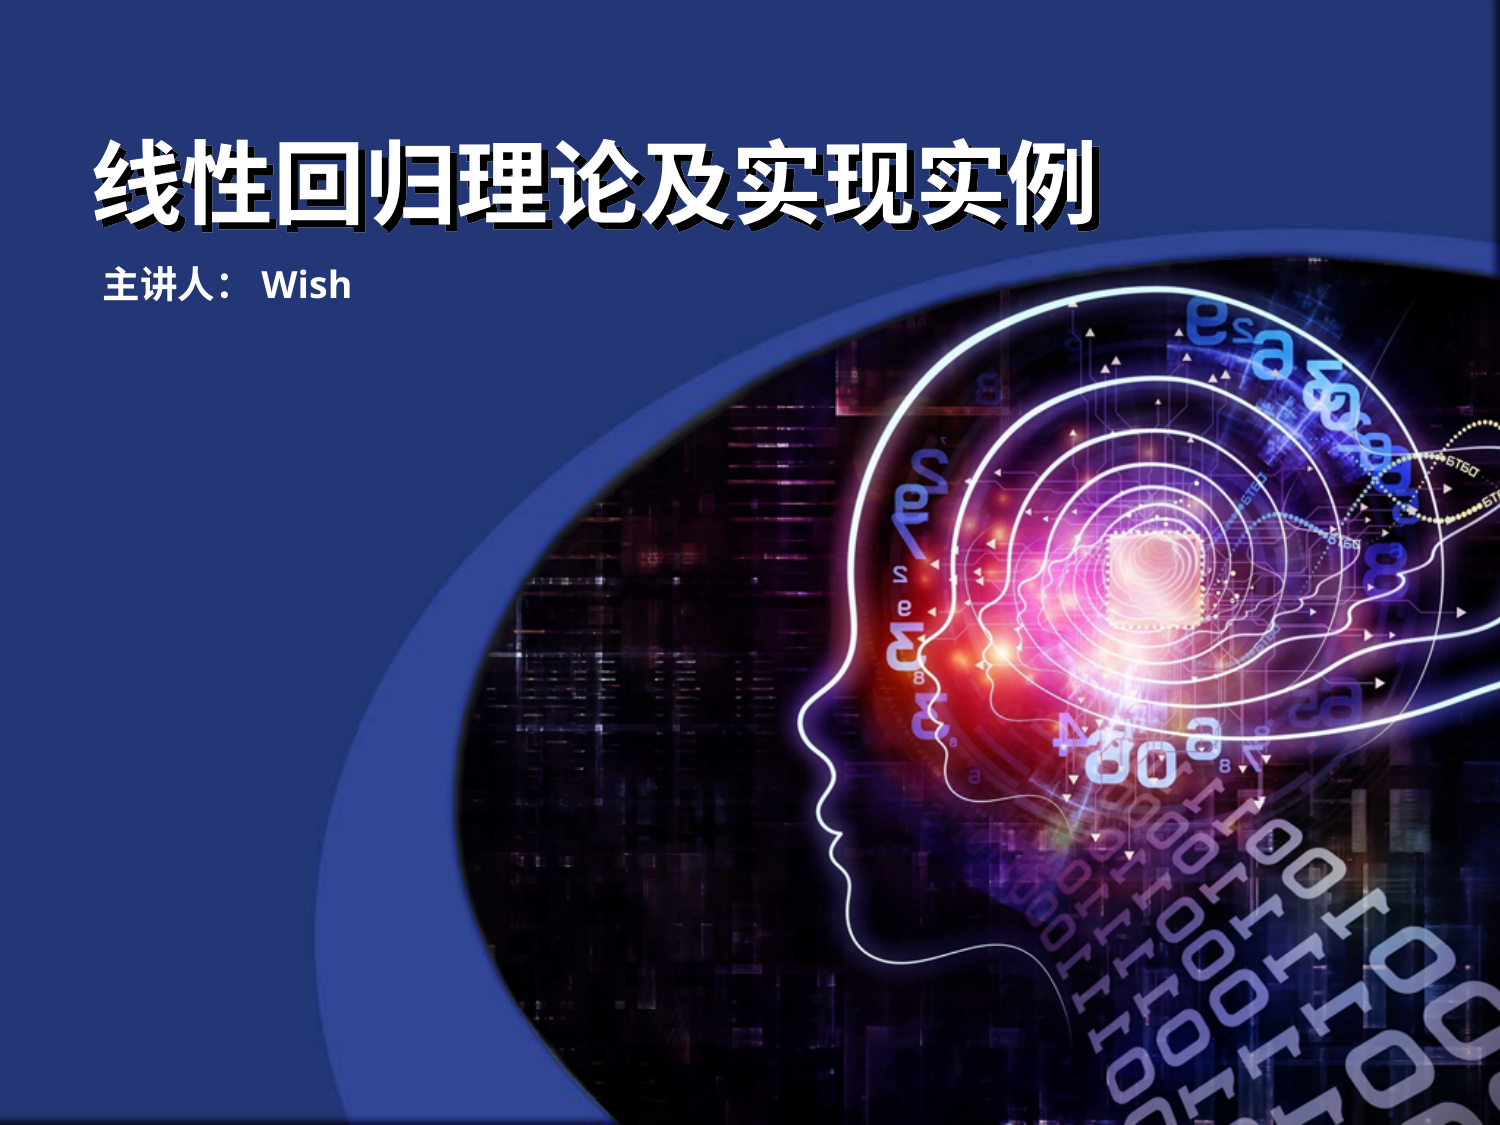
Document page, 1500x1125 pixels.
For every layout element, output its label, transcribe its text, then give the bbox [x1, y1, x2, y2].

title 线性回归理论及实现实例 [74, 124, 1393, 238]
subtitle 主讲人：Wish [87, 252, 1013, 341]
picture [0, 0, 1500, 1125]
